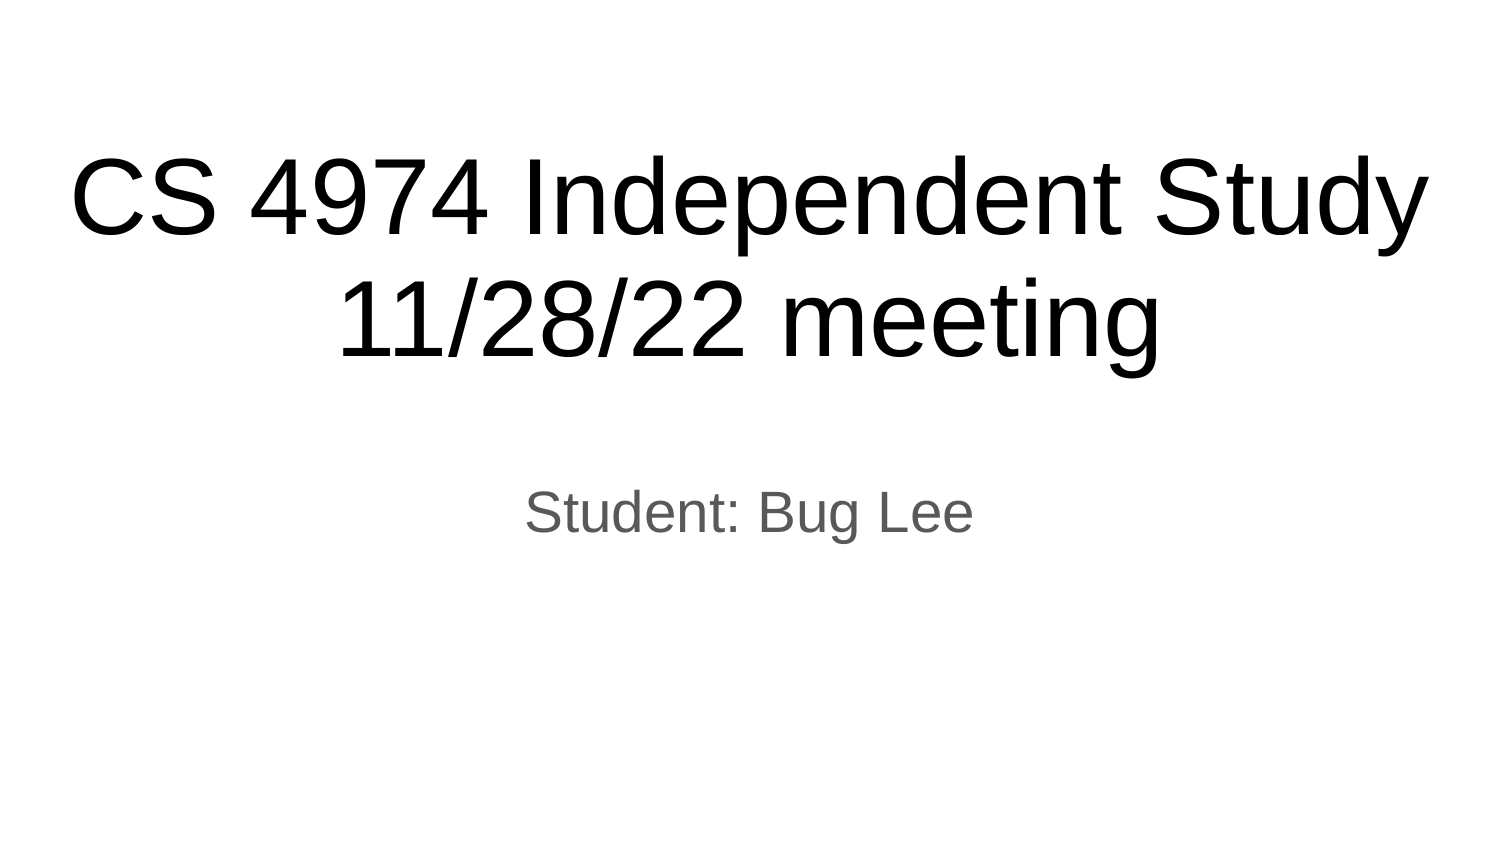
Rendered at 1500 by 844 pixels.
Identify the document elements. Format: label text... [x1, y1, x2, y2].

subtitle Student: Bug Lee [51, 464, 1449, 595]
title CS 4974 Independent Study 11/28/22 meeting [51, 122, 1449, 459]
